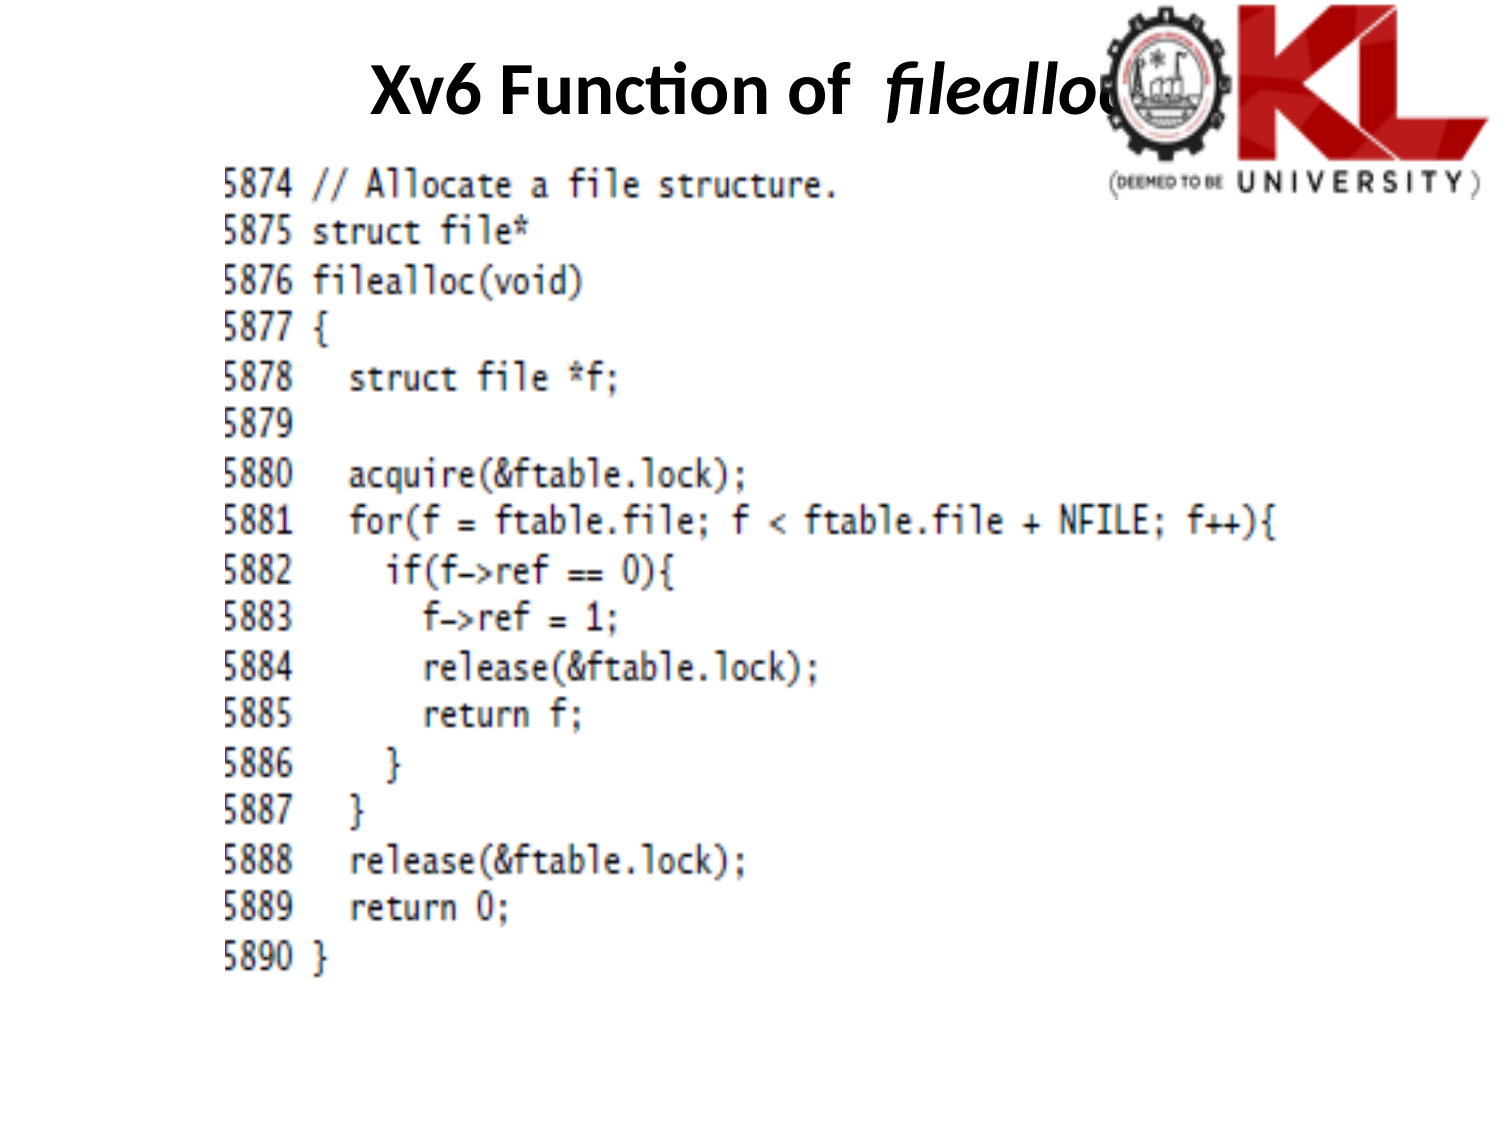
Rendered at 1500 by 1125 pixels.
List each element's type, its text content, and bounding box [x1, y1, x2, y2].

picture [1099, 0, 1500, 201]
title Xv6 Function of filealloc [75, 45, 1094, 125]
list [224, 162, 1291, 988]
